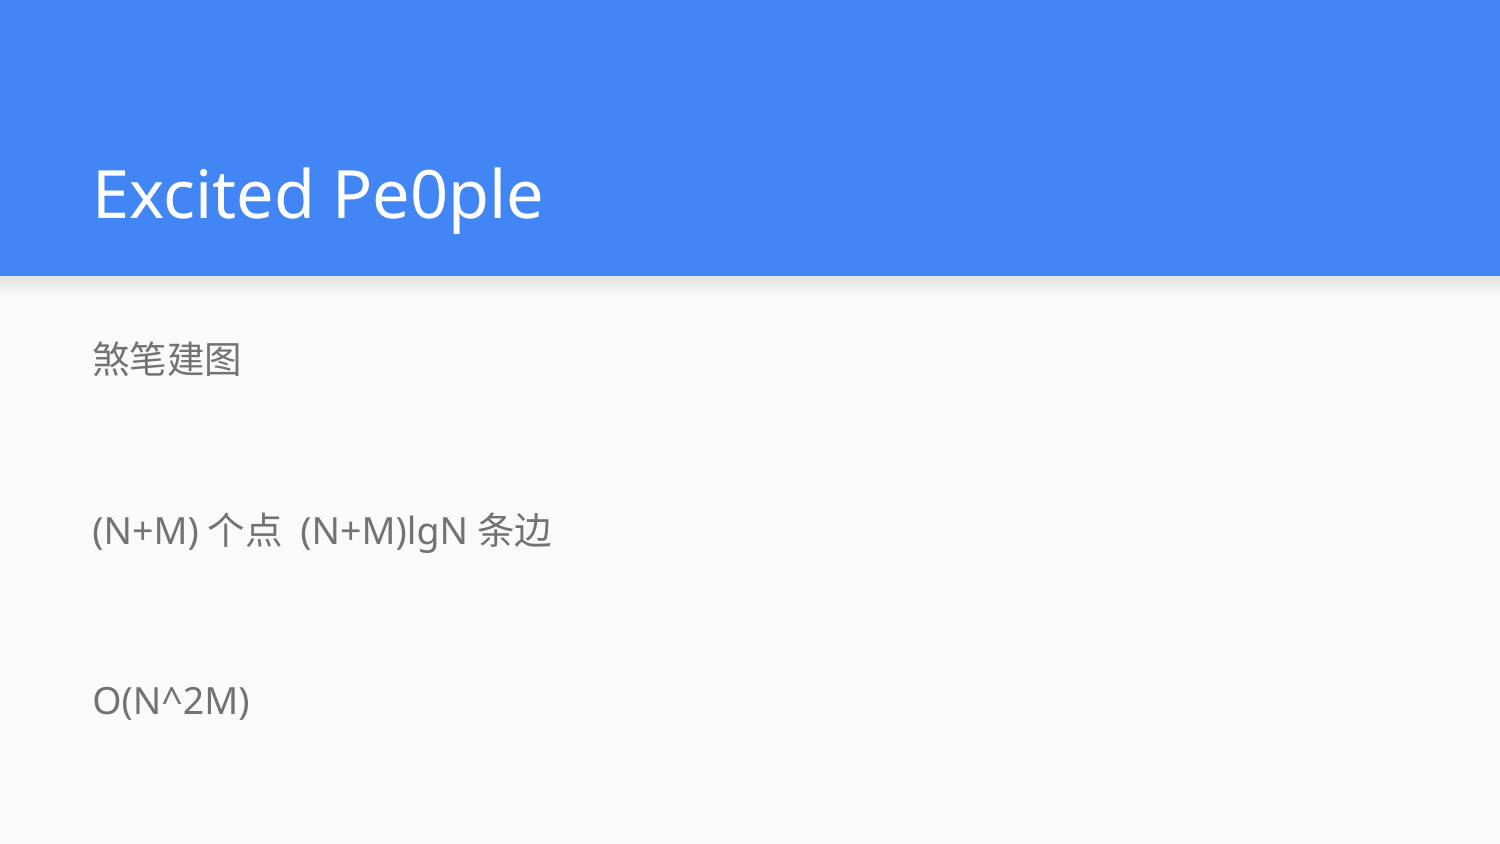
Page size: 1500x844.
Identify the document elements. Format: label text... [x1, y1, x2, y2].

list 煞笔建图 (N+M)个点 (N+M)lgN条边 O(N^2M) [77, 314, 1427, 760]
title Excited Pe0ple [77, 121, 1427, 248]
